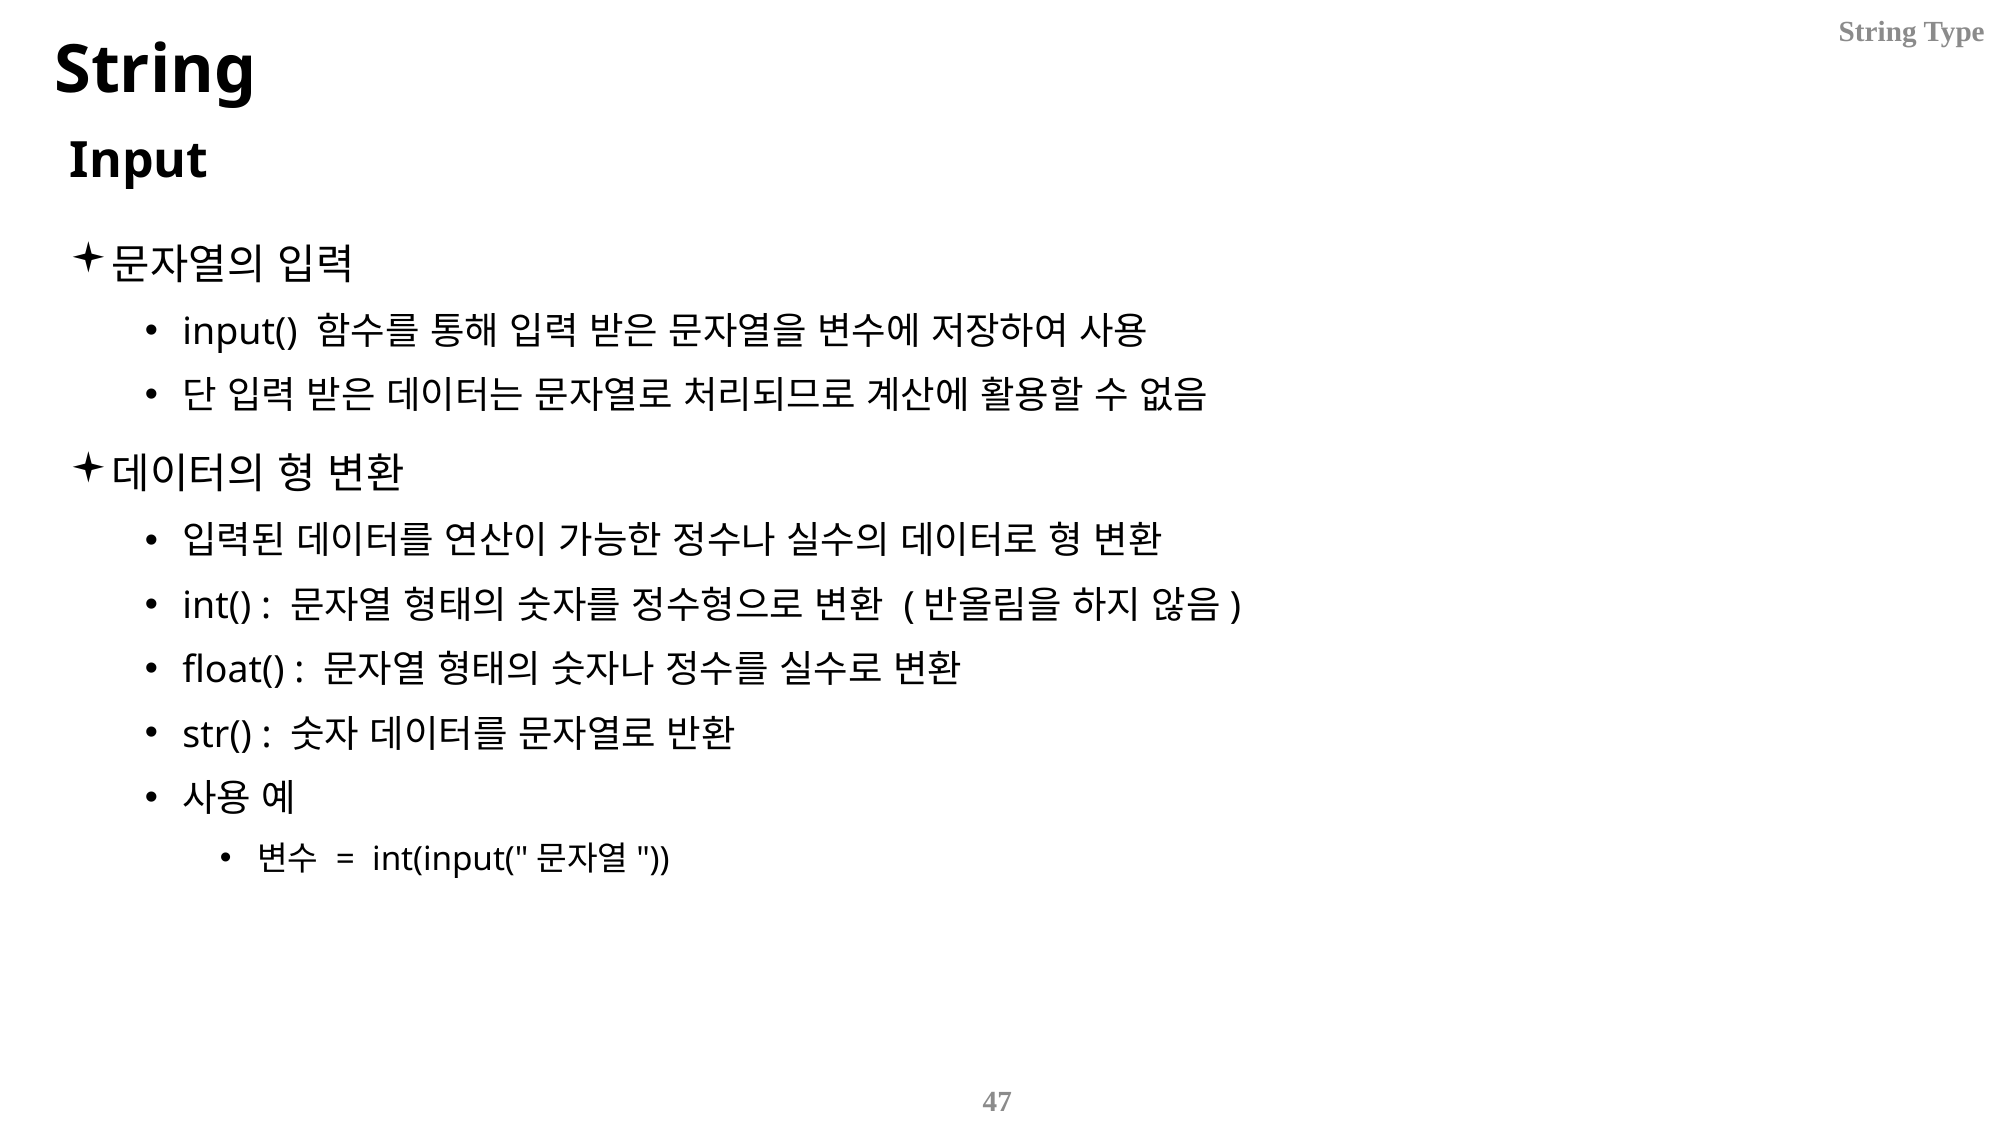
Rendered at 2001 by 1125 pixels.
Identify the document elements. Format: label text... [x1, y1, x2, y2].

list Input [55, 127, 1945, 197]
footer String Type [1366, 0, 2000, 60]
title String [39, 19, 1945, 124]
slide_number 47 [764, 1075, 1231, 1124]
list 문자열의 입력 input() 함수를 통해 입력 받은 문자열을 변수에 저장하여 사용 단 입력 받은 데이터는 문자열로 처리되므로 계산에 활용할 수 없음 데이터의 형 변환 입력된 데이터를 연산이 가능한 정수나 실수의 데이터로 형 변환 int() : 문자열 형태의 숫자를 정수형으로 변환 (반올림을 하지 않음) float() : 문자열 형태의 숫자나 정수를 실수로 변환 str() : 숫자 데이터를 문자열로 반환 사용 예 변수 = int(input("문자열")) [55, 219, 1945, 1059]
